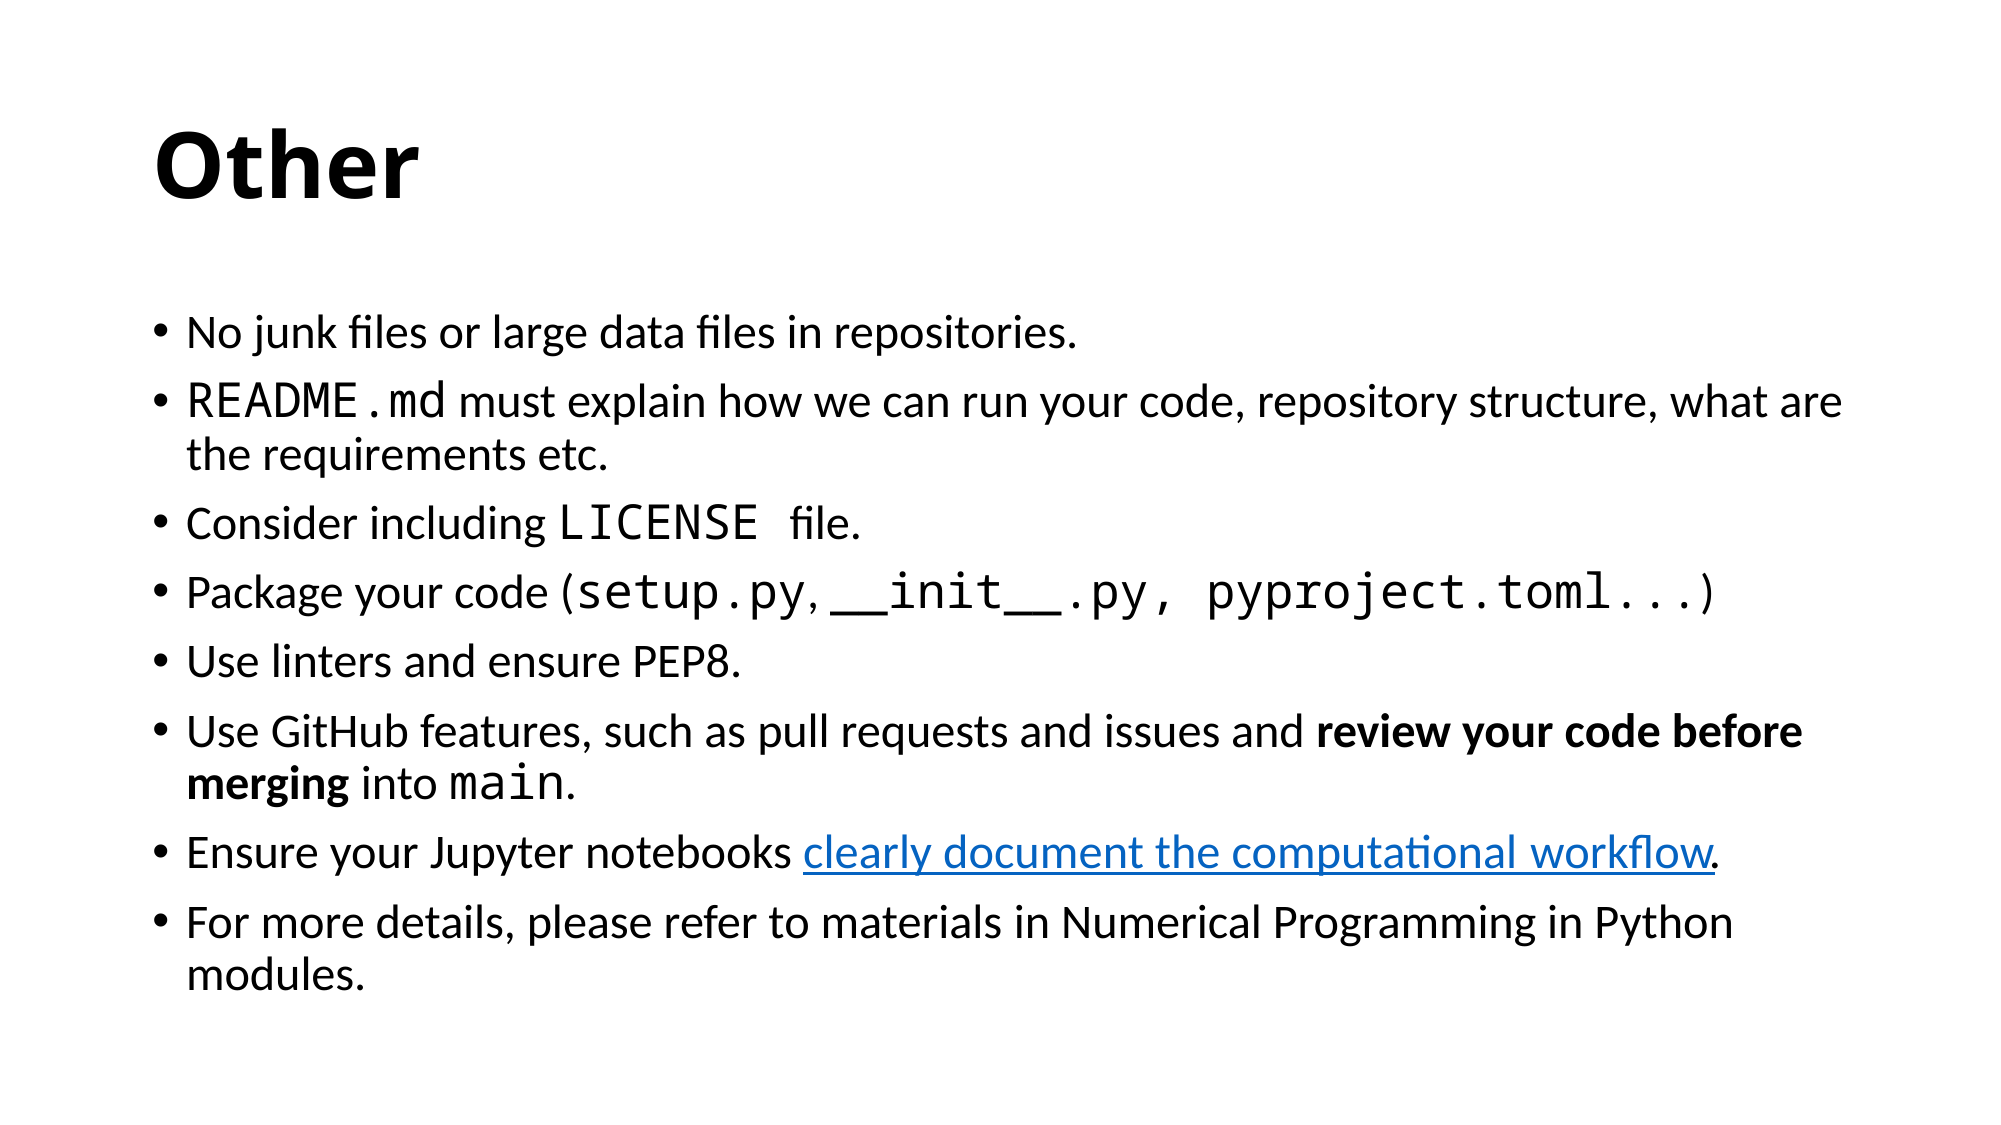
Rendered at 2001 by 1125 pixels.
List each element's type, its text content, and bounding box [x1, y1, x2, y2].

list No junk files or large data files in repositories. README.md must explain how we can run your code, repository structure, what are the requirements etc. Consider including LICENSE file. Package your code (setup.py, __init__.py, pyproject.toml...) Use linters and ensure PEP8. Use GitHub features, such as pull requests and issues and review your code before merging into main. Ensure your Jupyter notebooks clearly document the computational workflow. For more details, please refer to materials in Numerical Programming in Python modules. [137, 299, 1863, 1014]
title Other [137, 59, 1863, 278]
